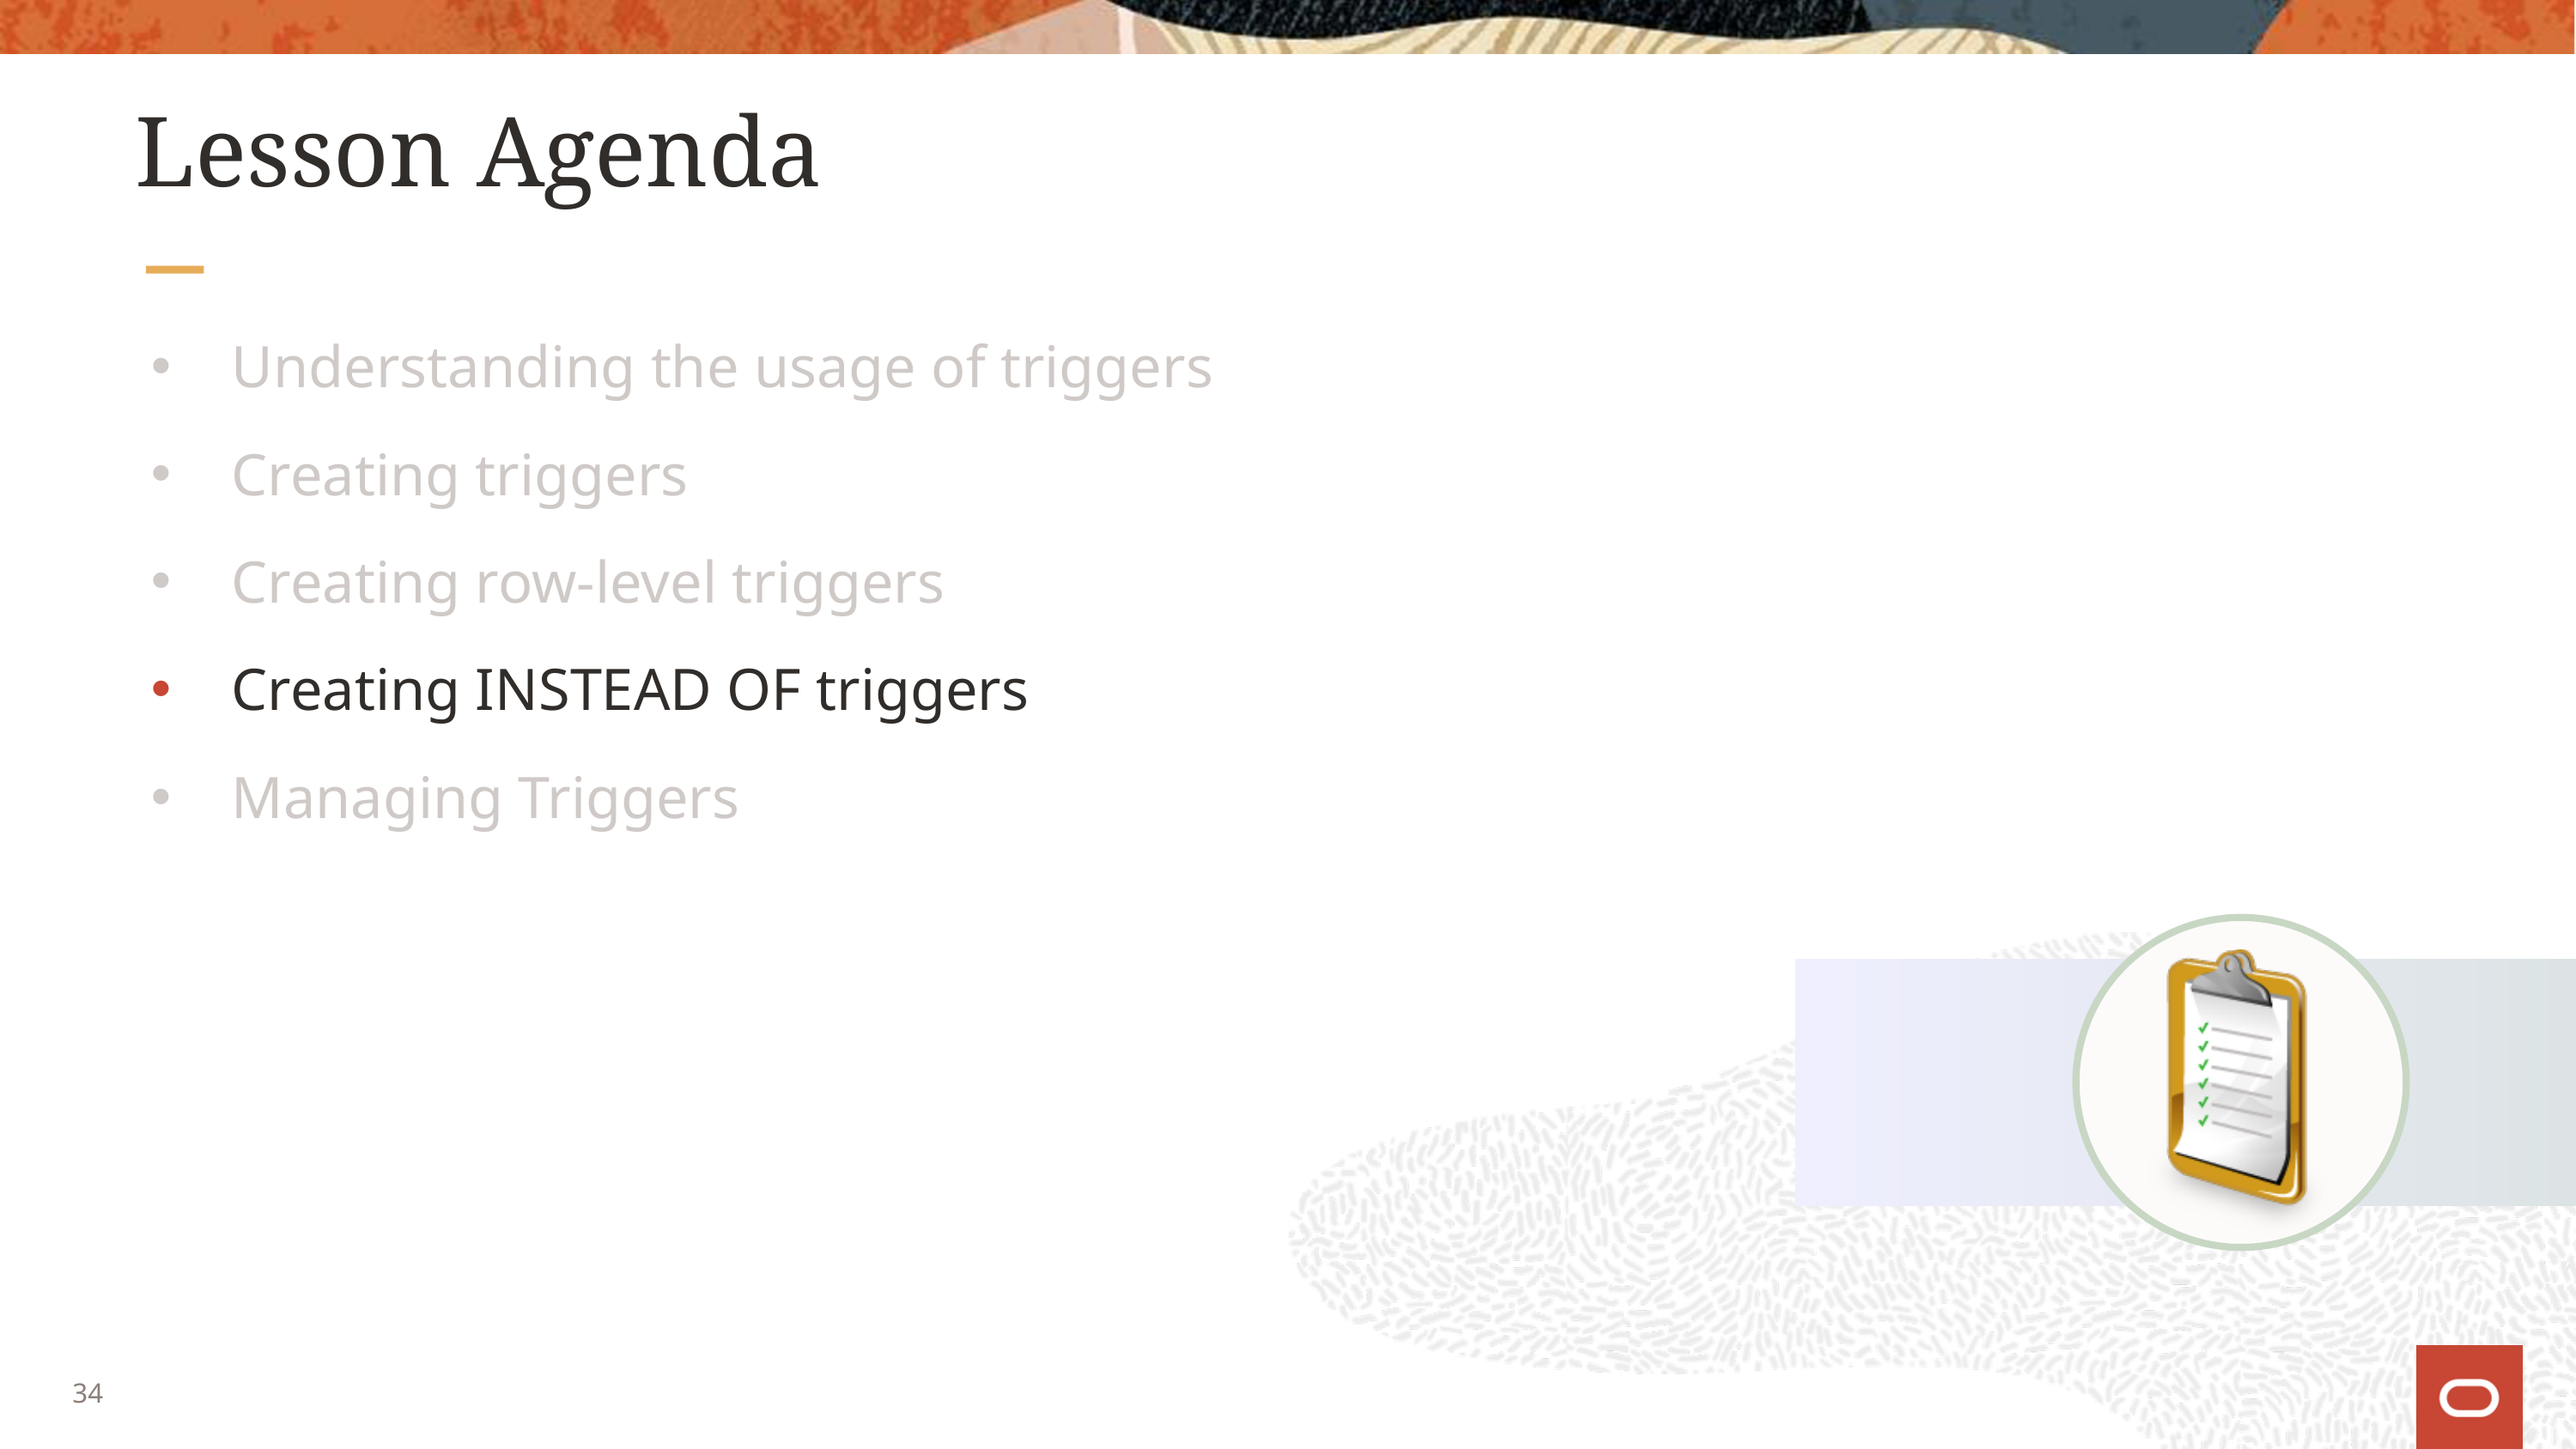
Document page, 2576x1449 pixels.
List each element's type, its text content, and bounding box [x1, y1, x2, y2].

list Understanding the usage of triggers Creating triggers Creating row-level triggers Creating INSTEAD OF triggers Managing Triggers [131, 319, 2445, 834]
picture [2416, 1345, 2523, 1449]
picture [0, 0, 2576, 54]
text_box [1795, 917, 2576, 1270]
title Lesson Agenda [131, 86, 2445, 252]
